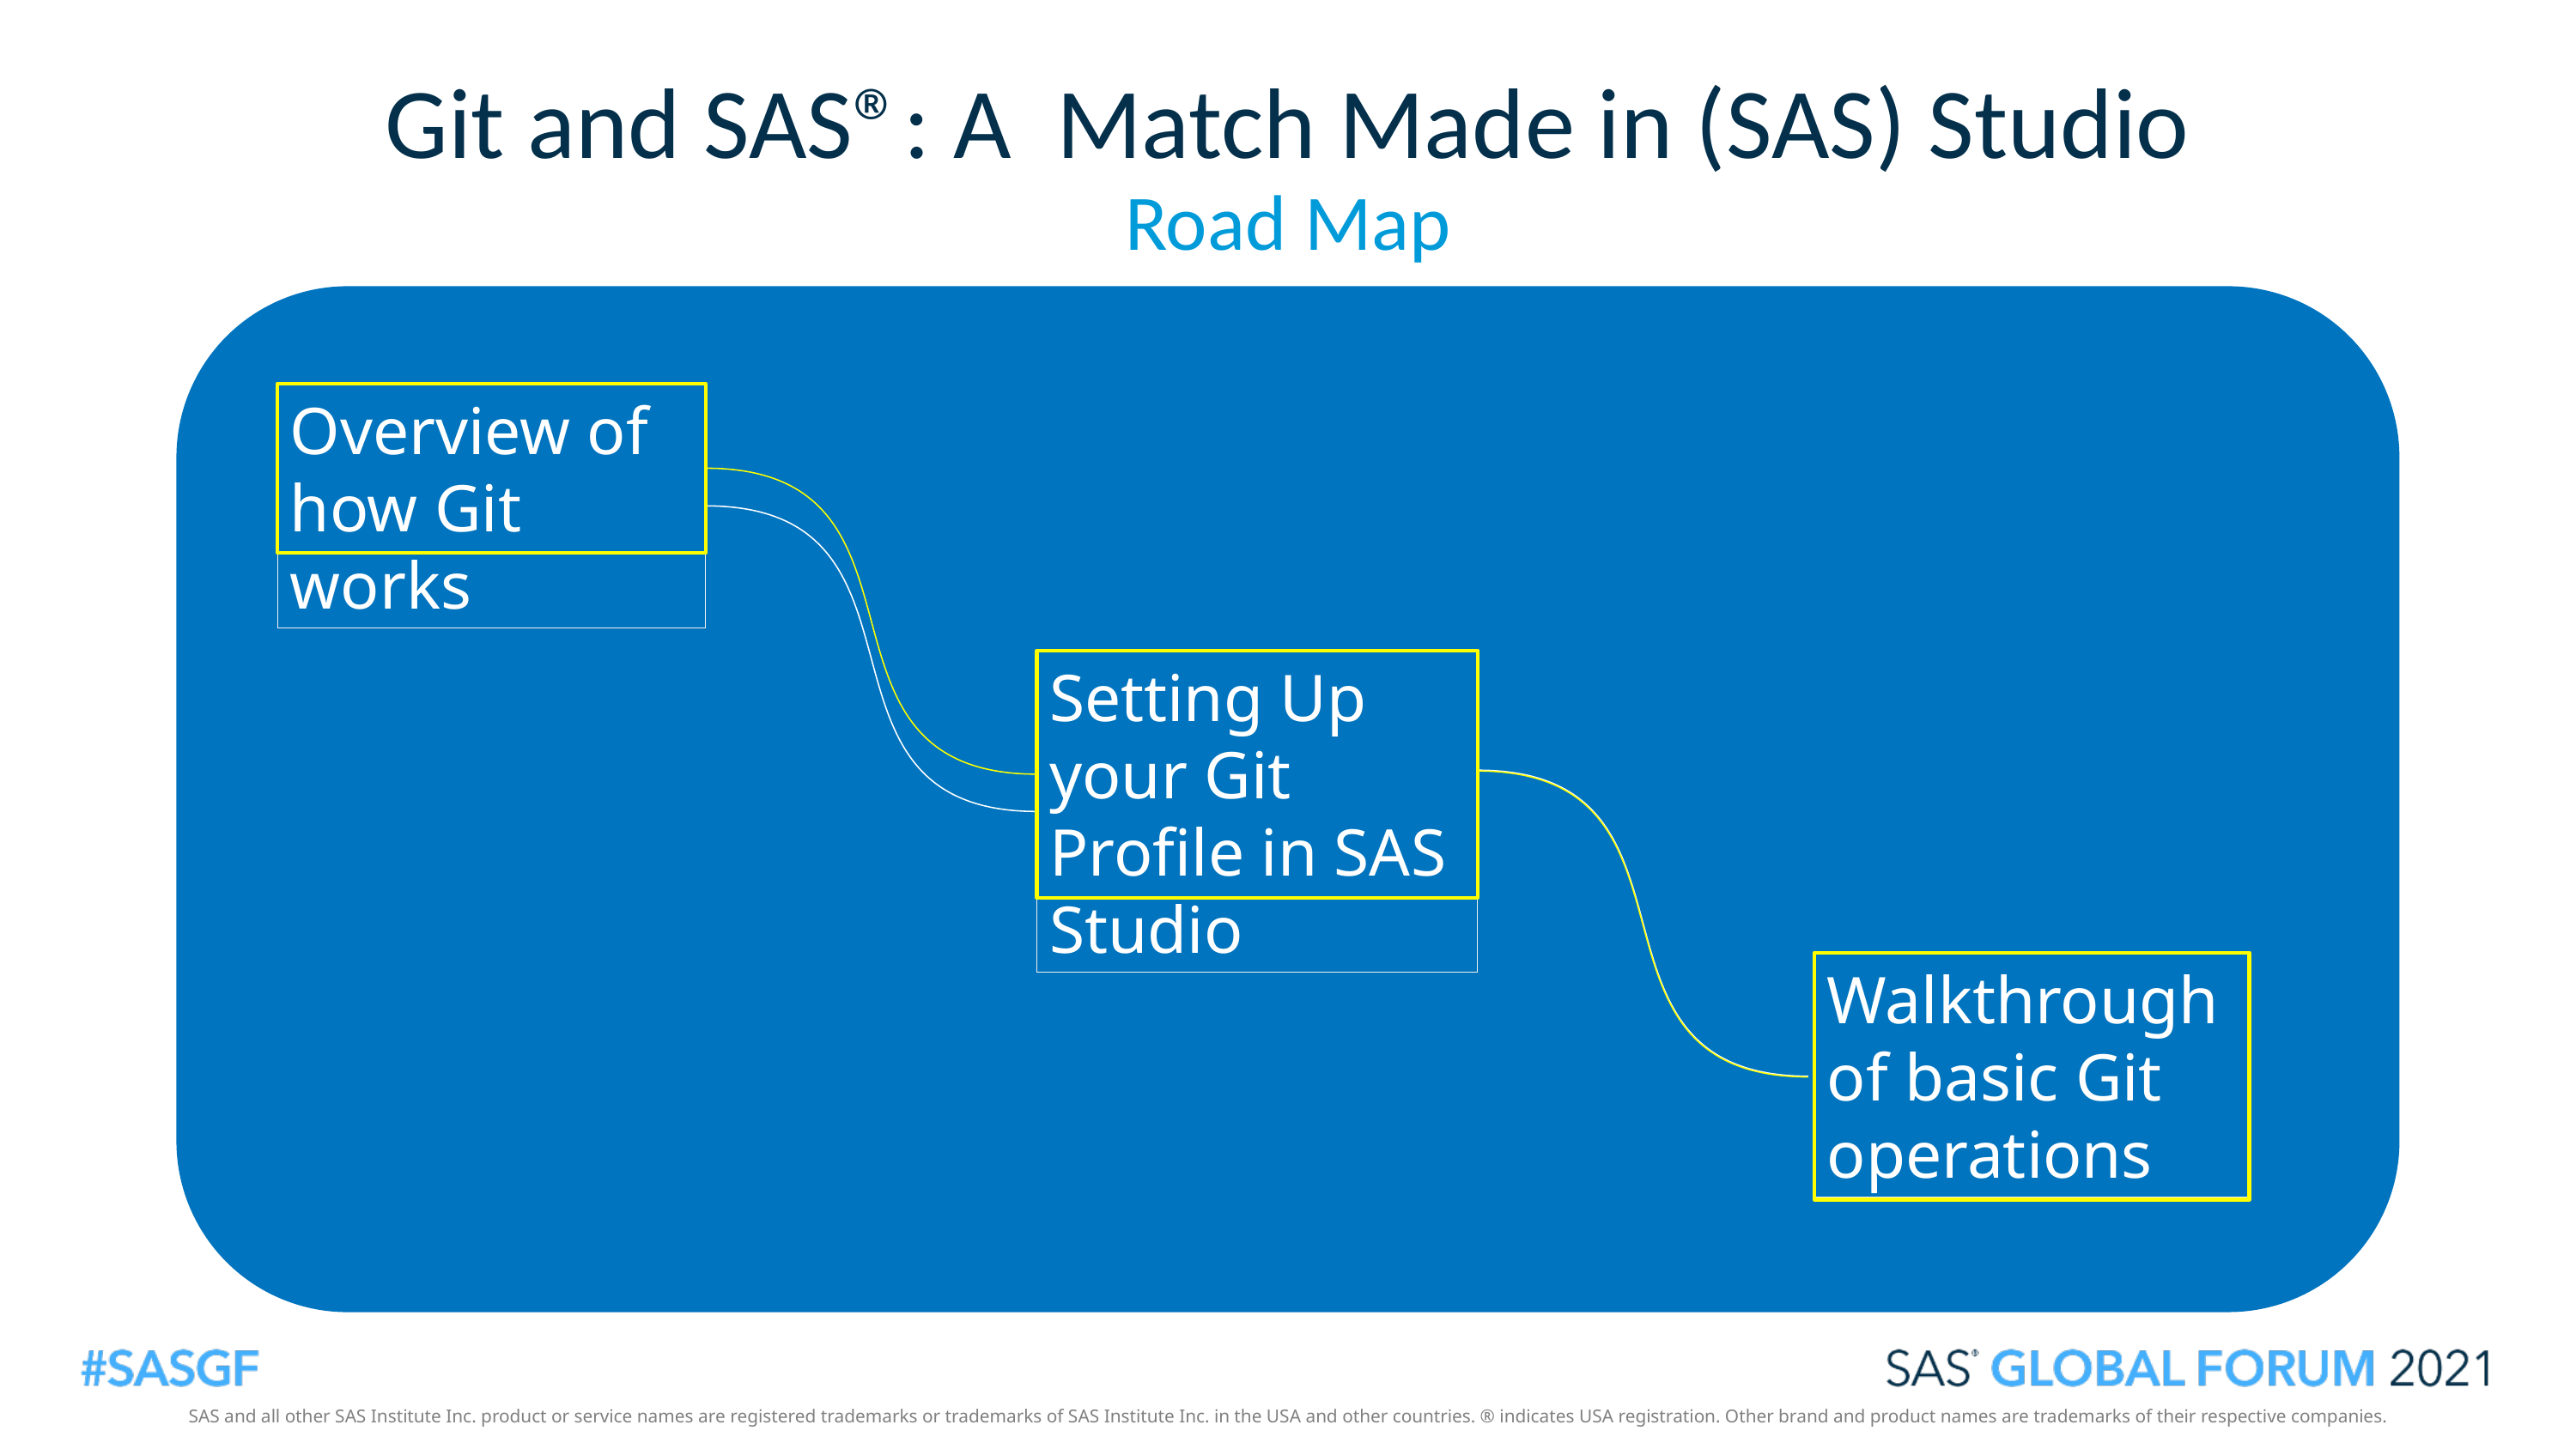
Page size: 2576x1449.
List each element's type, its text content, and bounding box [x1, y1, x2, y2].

text_box [174, 284, 2402, 1314]
text_box [1813, 951, 2251, 1202]
title Git and SAS®: A Match Made in (SAS) Studio [176, 54, 2400, 180]
list Road Map [176, 180, 2400, 258]
picture [0, 1310, 337, 1449]
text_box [705, 468, 1037, 775]
text_box Overview of how Git works [277, 555, 702, 628]
text_box [276, 382, 708, 555]
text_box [1477, 770, 1808, 1077]
text_box [1035, 649, 1479, 900]
text_box Setting Up your Git Profile in SAS Studio [1036, 900, 1473, 973]
picture [1838, 1310, 2576, 1449]
